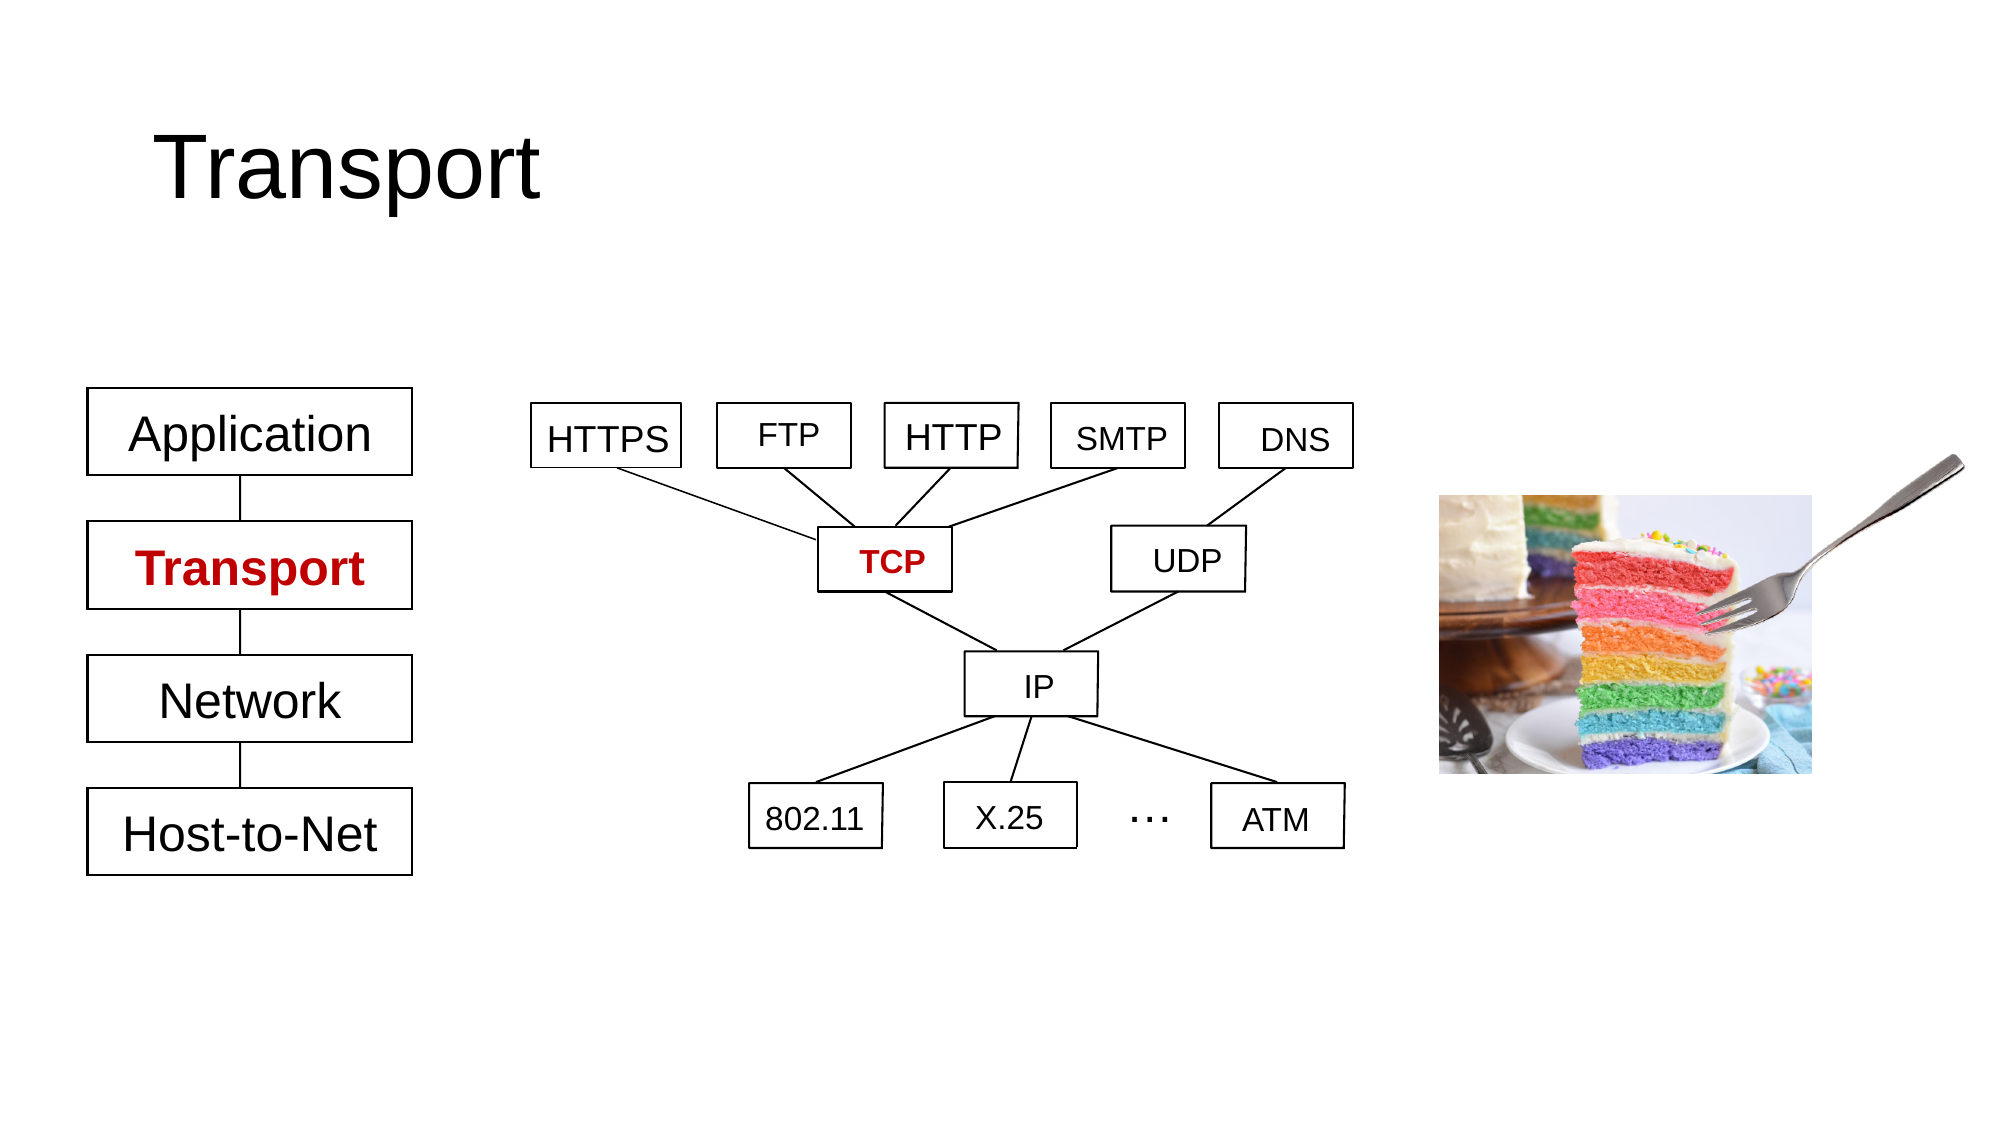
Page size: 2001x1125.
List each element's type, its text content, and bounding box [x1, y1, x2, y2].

picture [1439, 441, 1974, 775]
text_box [616, 467, 816, 540]
text_box Transport [87, 521, 413, 609]
text_box Application [87, 387, 413, 476]
text_box Network [87, 654, 413, 743]
text_box [531, 402, 682, 468]
text_box Host-to-Net [87, 787, 413, 876]
title Transport [137, 59, 1863, 278]
text_box HTTPS [532, 407, 685, 468]
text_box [717, 402, 1353, 875]
